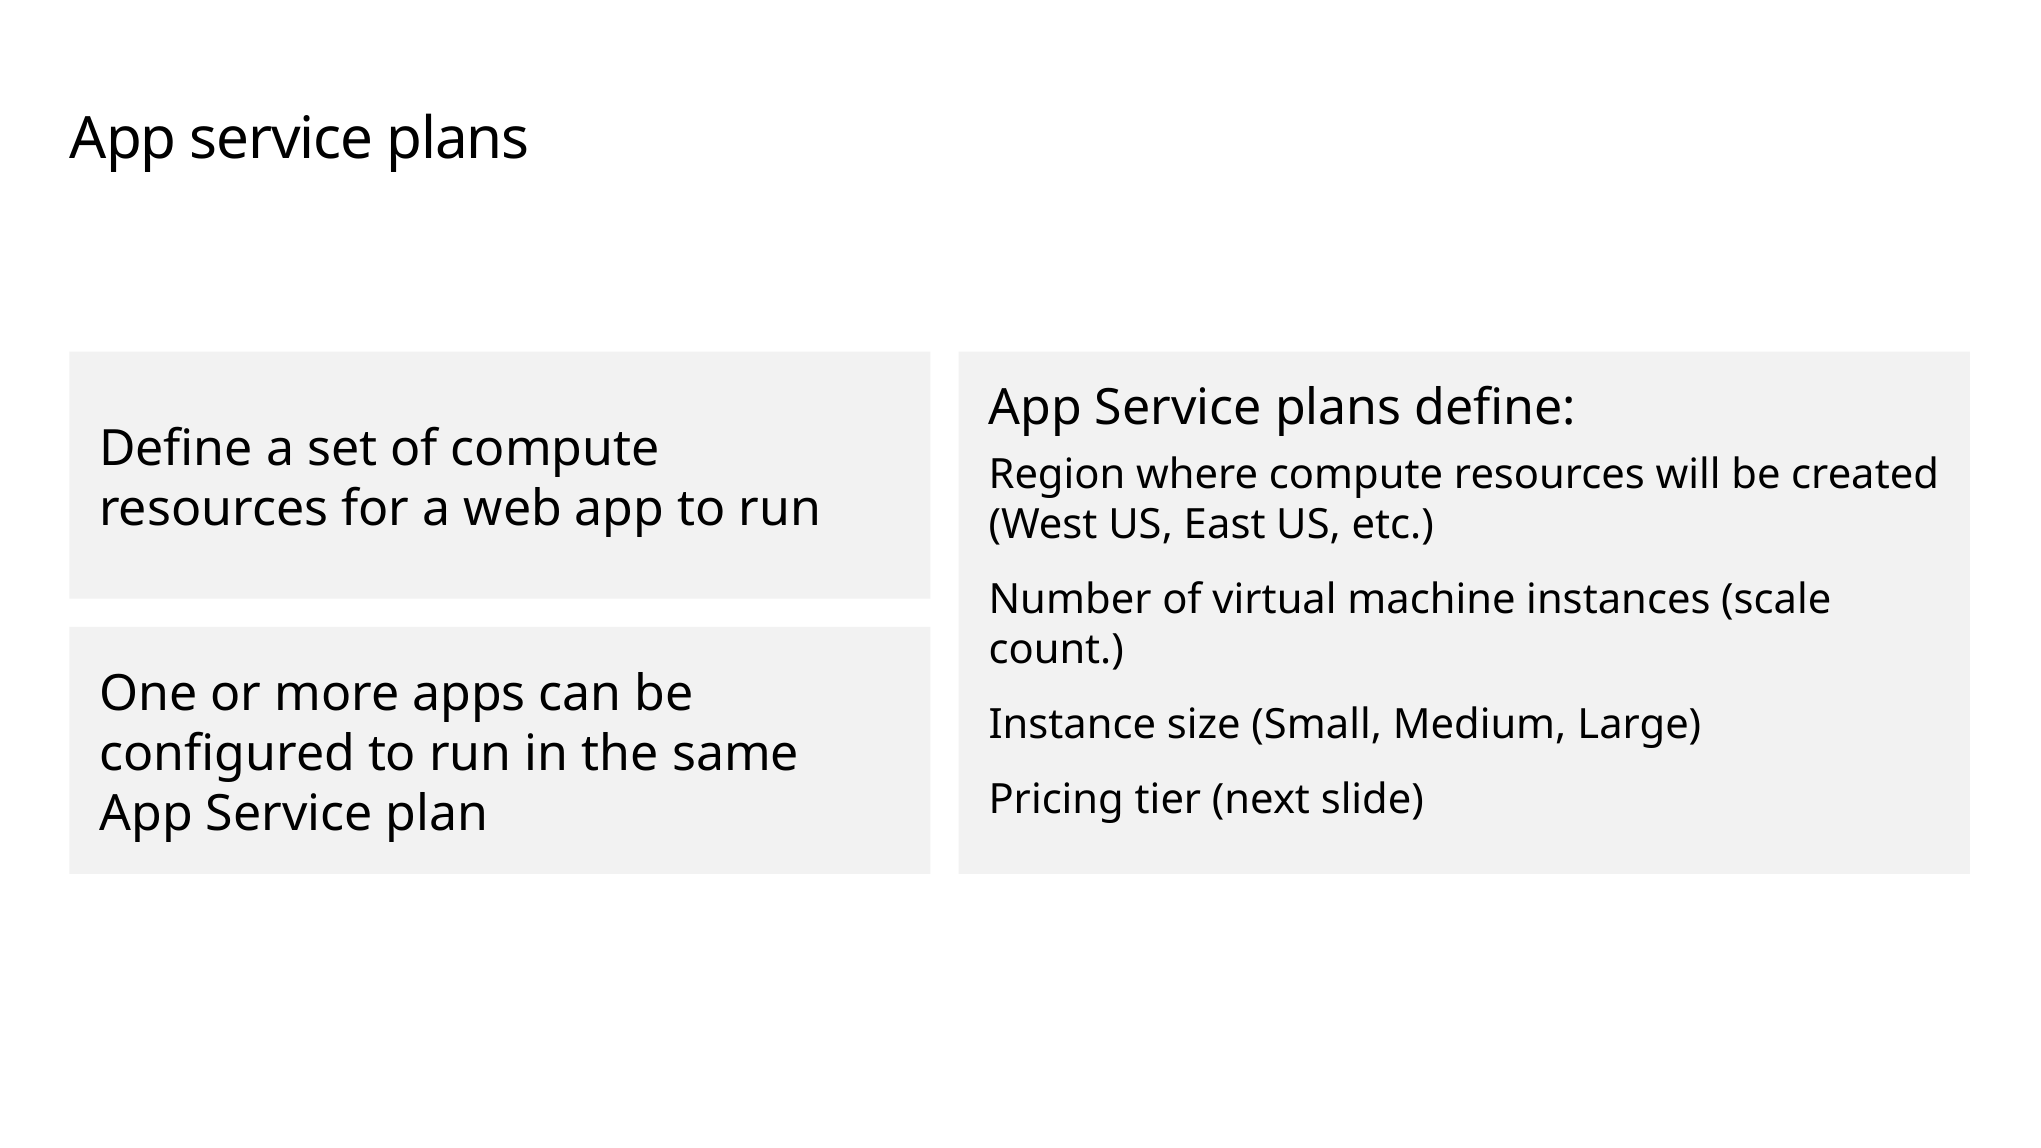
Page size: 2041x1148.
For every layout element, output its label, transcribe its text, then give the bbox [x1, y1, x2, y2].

text_box App Service plans define: Region where compute resources will be created (West US, East US, etc.) Number of virtual machine instances (scale count.) Instance size (Small, Medium, Large) Pricing tier (next slide) [958, 351, 1971, 875]
text_box Define a set of compute resources for a web app to run [69, 351, 931, 599]
title App service plans [70, 103, 1969, 172]
text_box One or more apps can be configured to run in the same App Service plan [69, 626, 931, 875]
